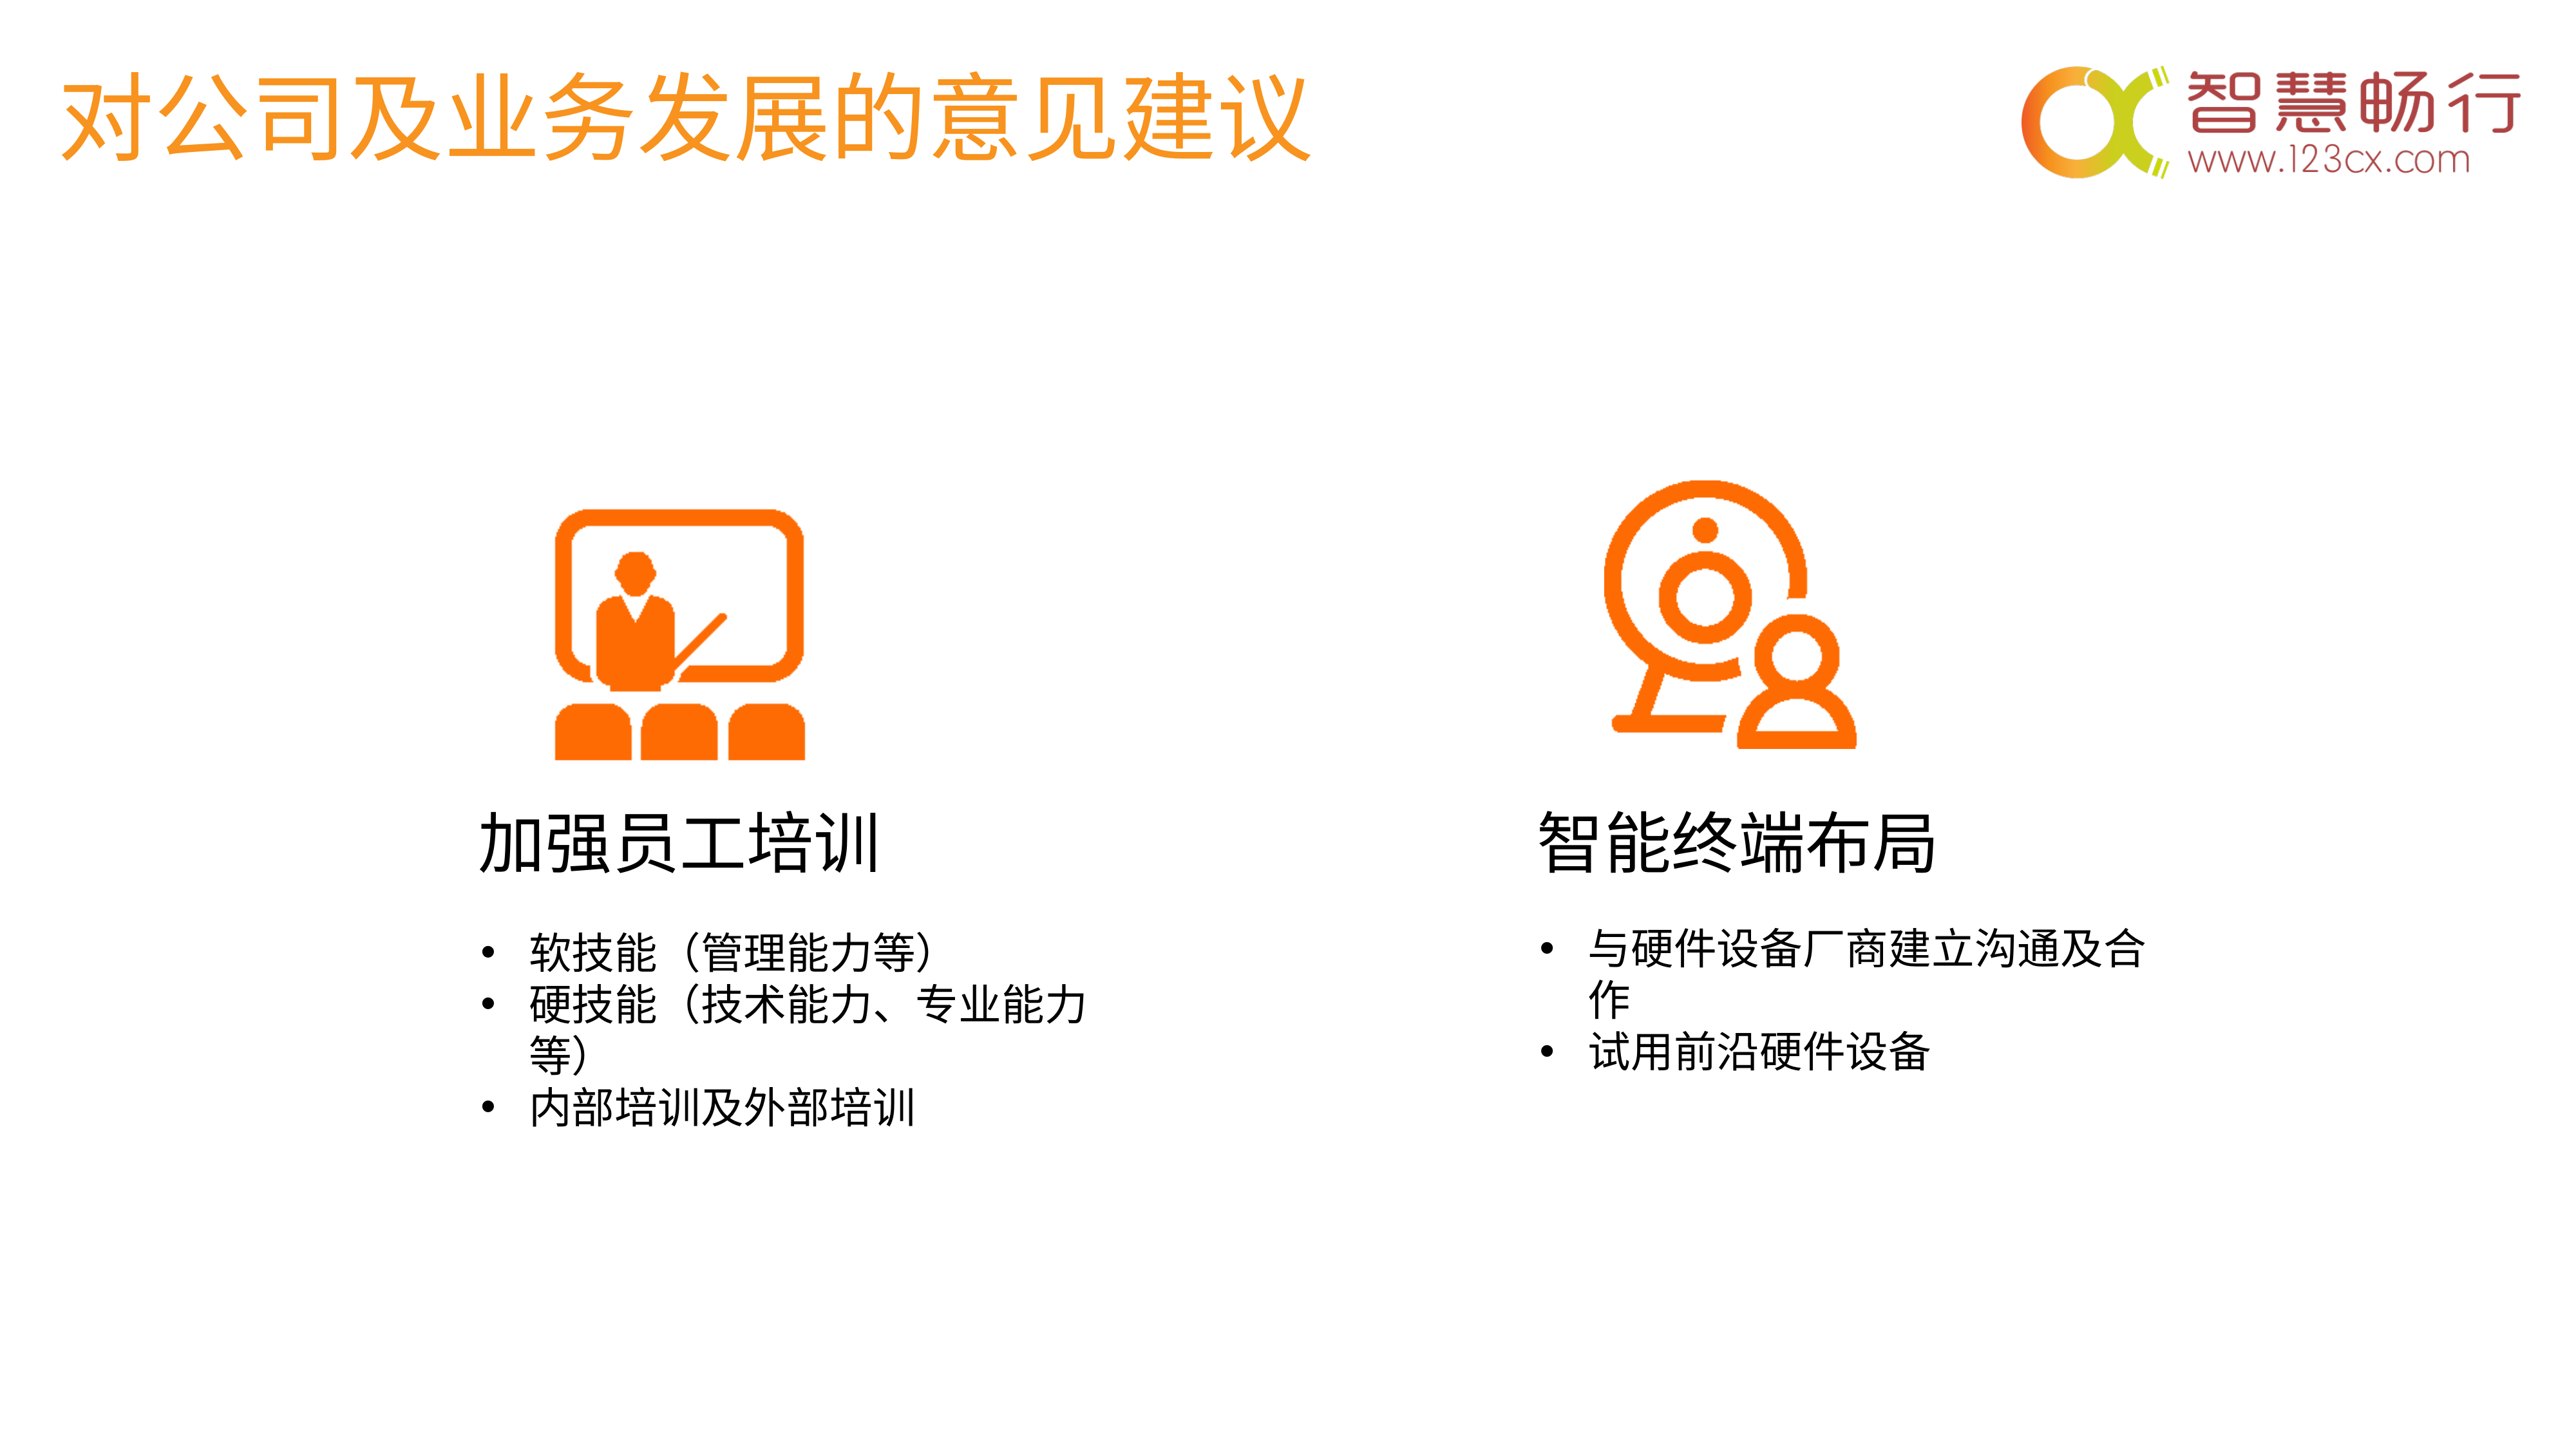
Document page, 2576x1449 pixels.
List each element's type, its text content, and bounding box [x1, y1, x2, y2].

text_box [1530, 480, 2184, 1083]
text_box 对公司及业务发展的意见建议 [57, 38, 1570, 157]
picture [2022, 66, 2521, 184]
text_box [471, 480, 1125, 1139]
